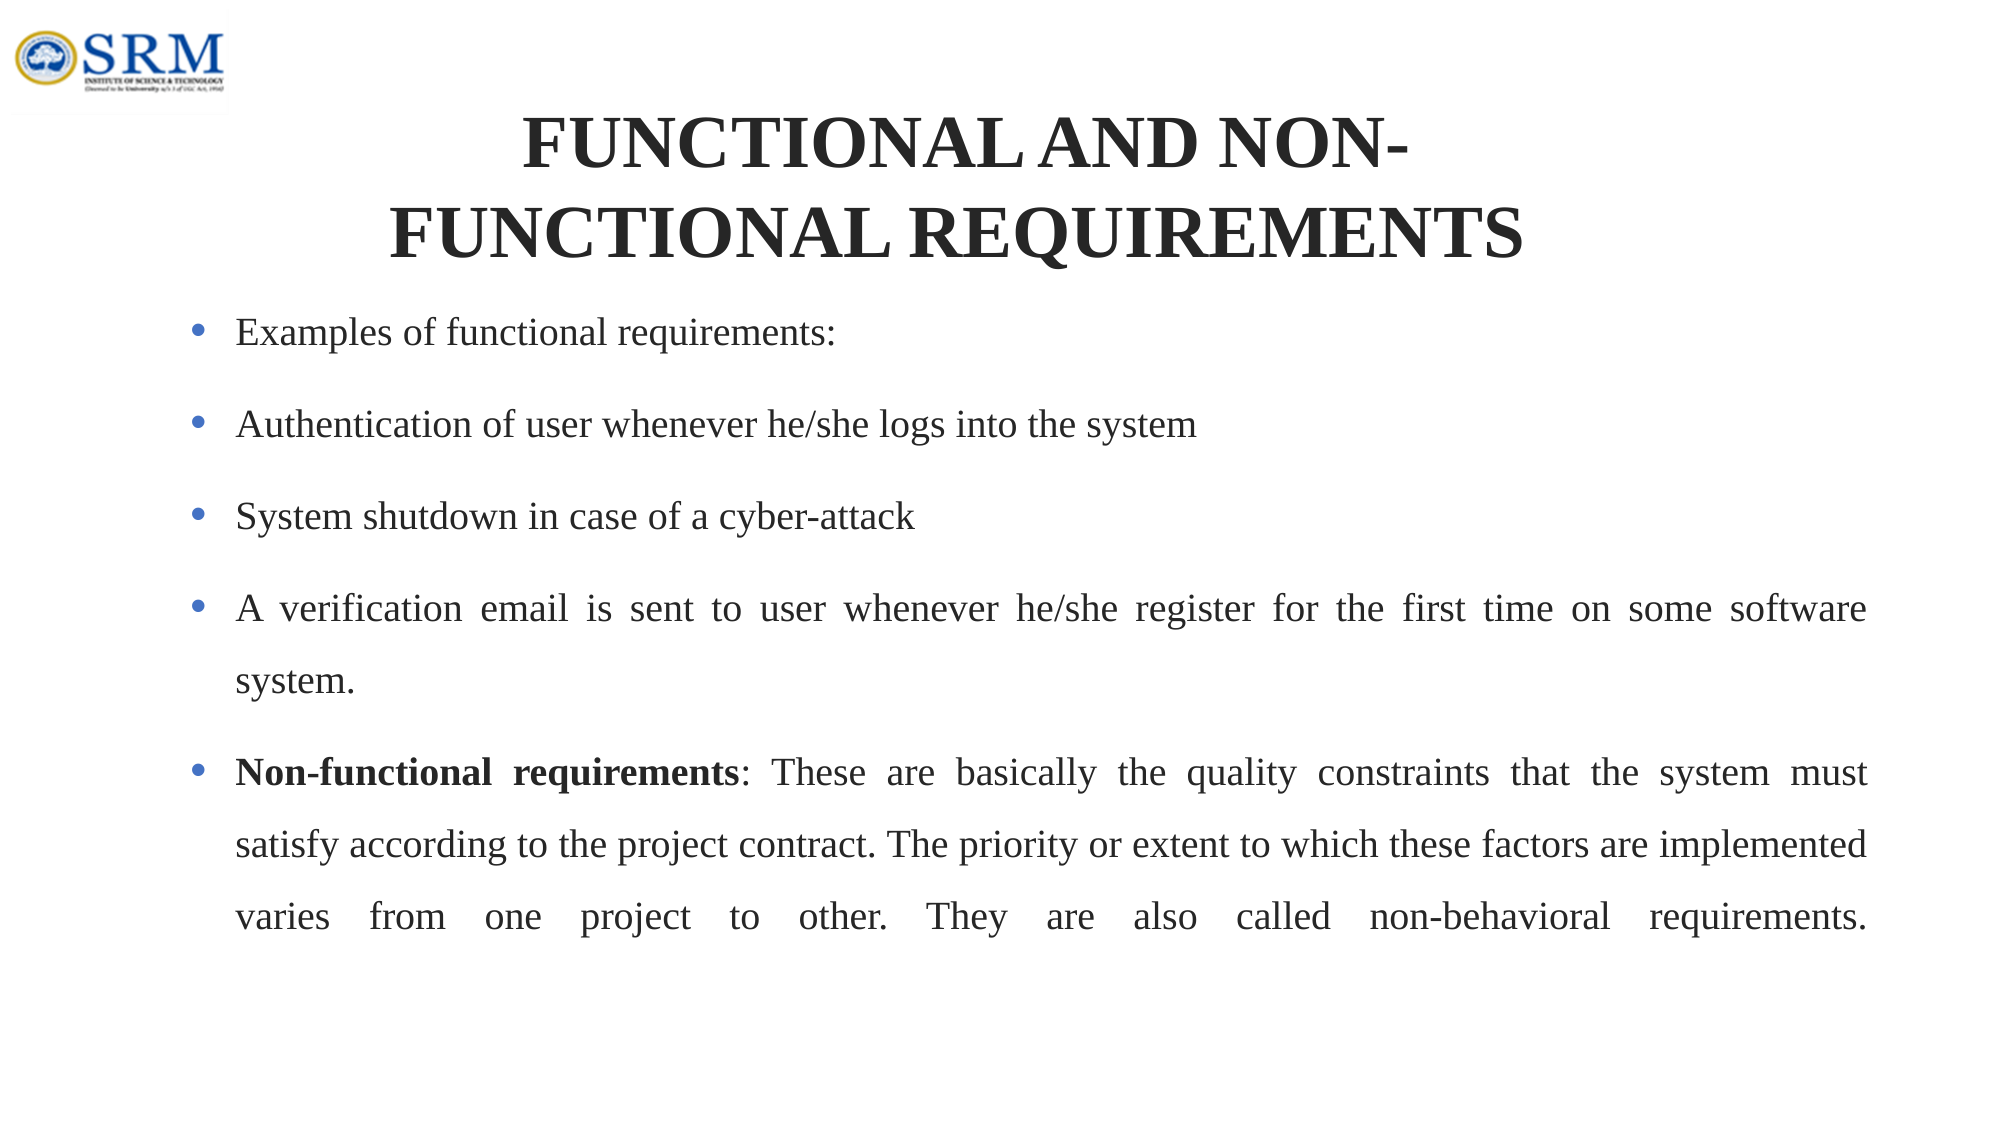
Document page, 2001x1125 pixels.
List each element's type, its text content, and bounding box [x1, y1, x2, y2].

picture [11, 9, 230, 116]
text_box FUNCTIONAL AND NON-FUNCTIONAL REQUIREMENTS [242, 85, 1673, 275]
text_box Examples of functional requirements: Authentication of user whenever he/she logs into the system System shutdown in case of a cyber-attack A verification email is sent to user whenever he/she register for the first time on some software system. Non-functional requirements: These are basically the quality constraints that the system must satisfy according to the project contract. The priority or extent to which these factors are implemented varies from one project to other. They are also called non-behavioral requirements. [175, 274, 1884, 1021]
